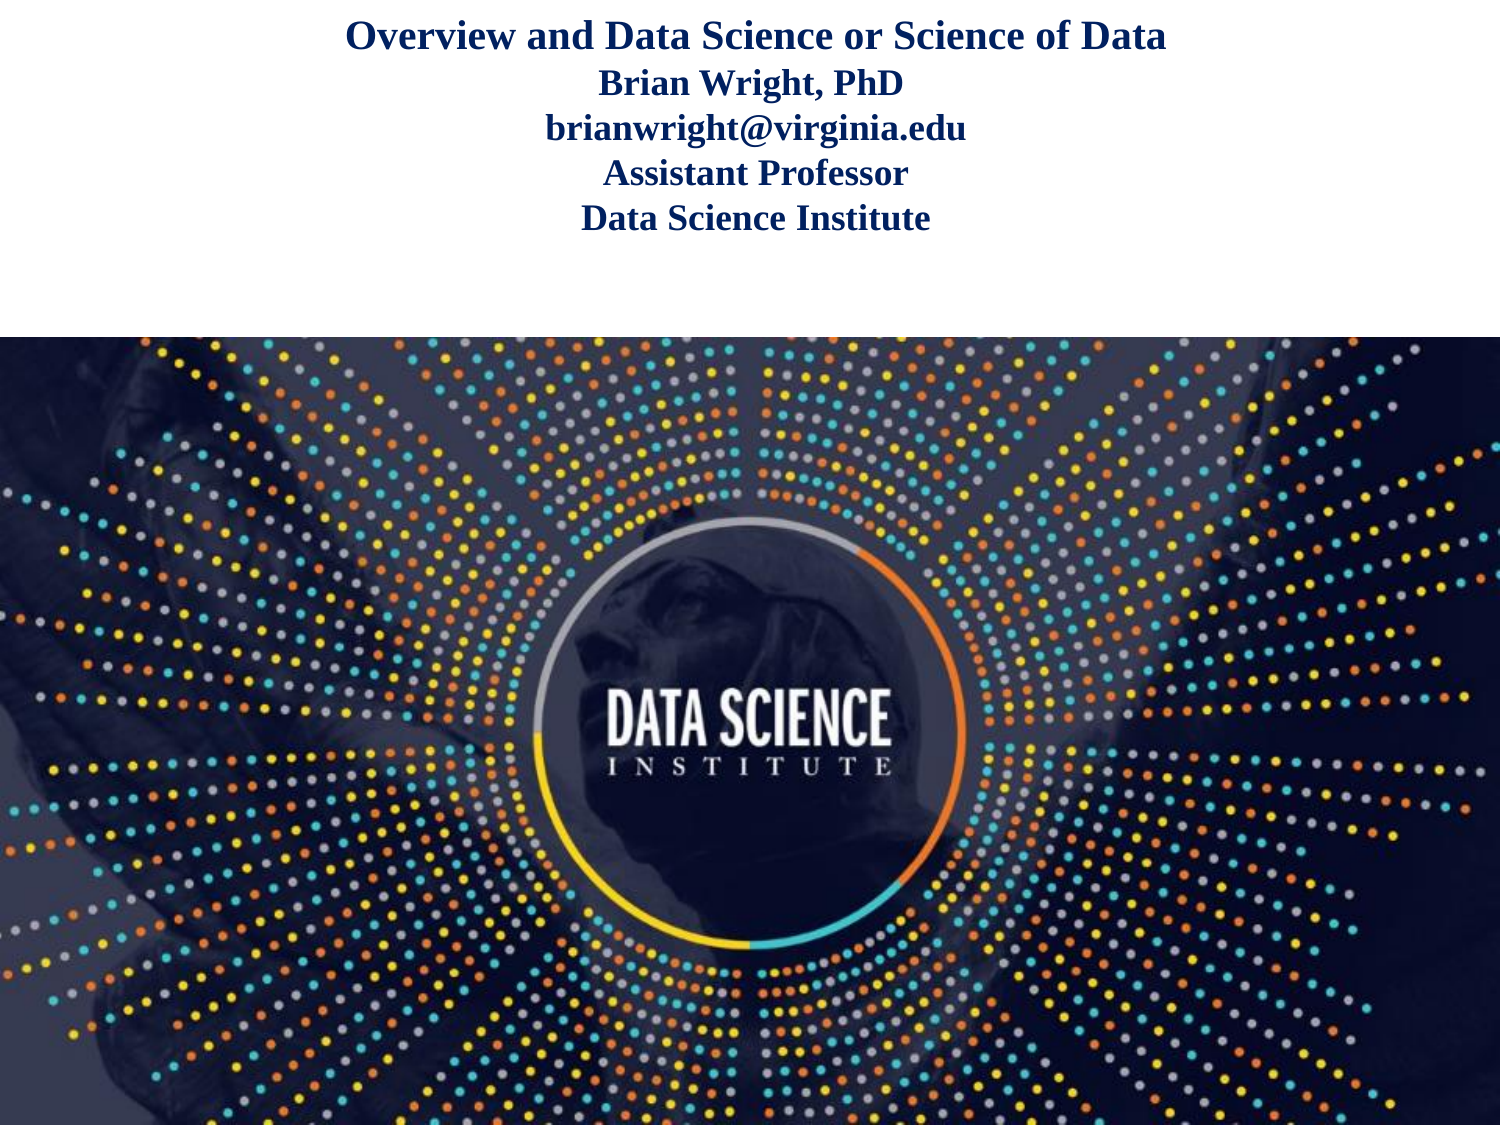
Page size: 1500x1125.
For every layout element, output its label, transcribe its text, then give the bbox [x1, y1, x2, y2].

subtitle Overview and Data Science or Science of Data Brian Wright, PhD brianwright@virginia.edu Assistant Professor Data Science Institute [12, 0, 1500, 336]
picture [0, 336, 1500, 1125]
